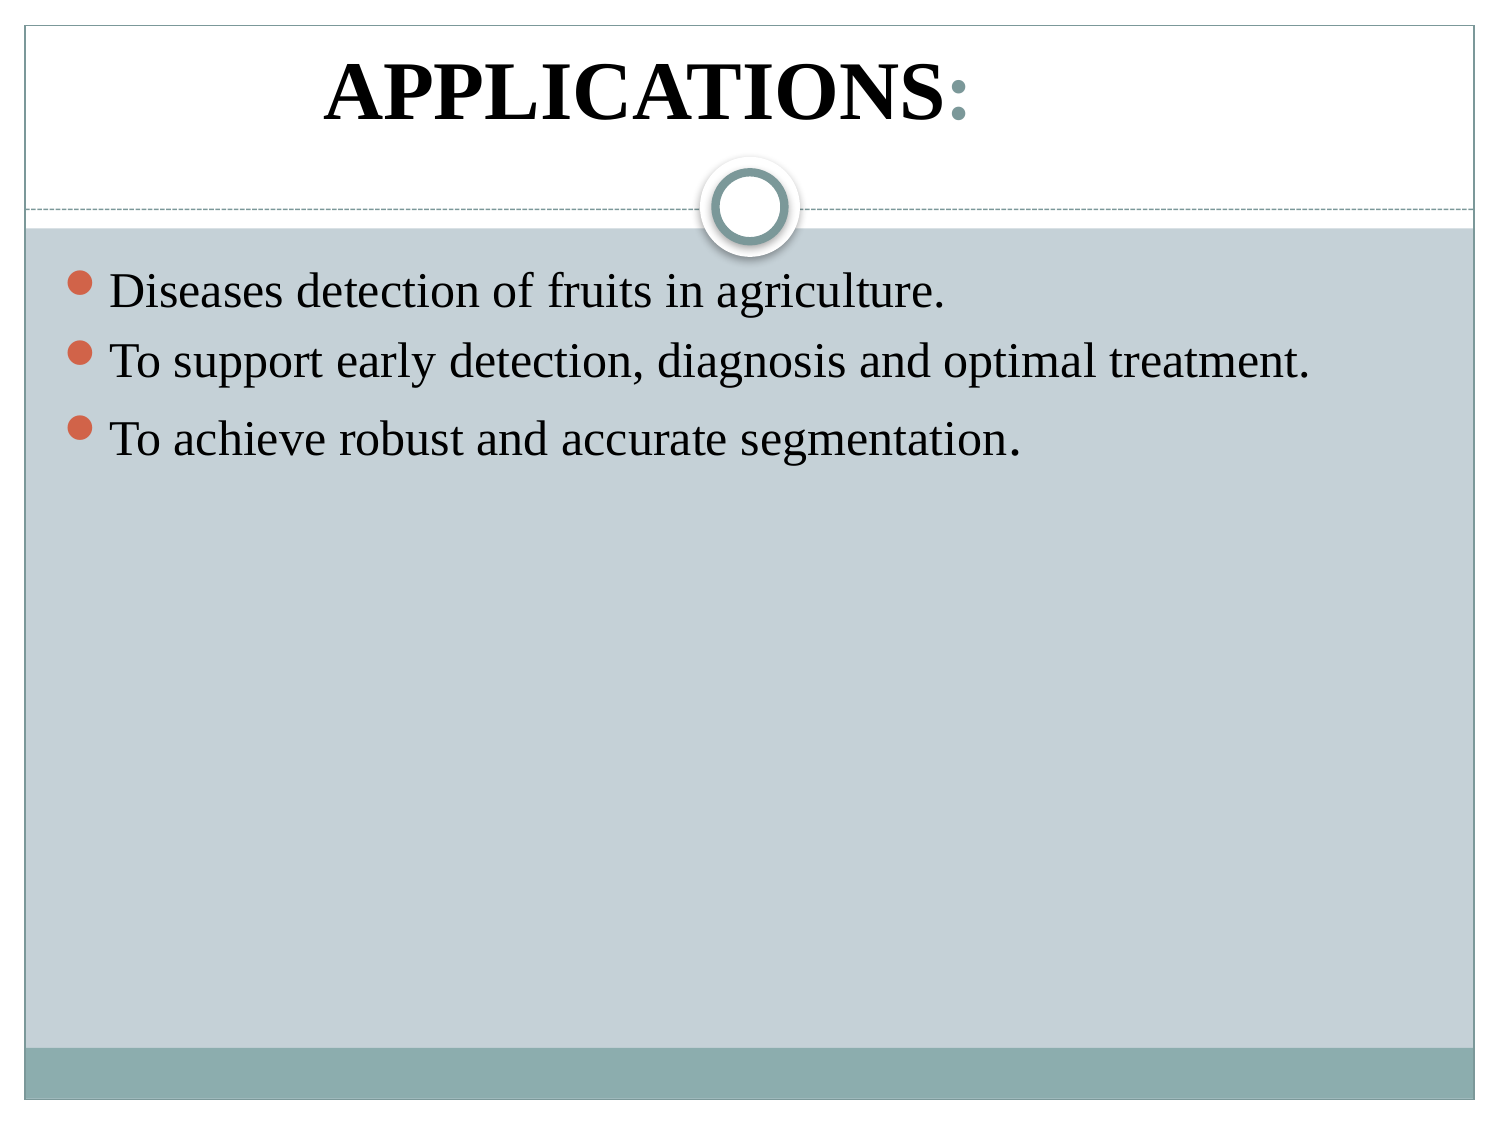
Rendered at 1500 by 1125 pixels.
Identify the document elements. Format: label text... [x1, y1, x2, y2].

list Diseases detection of fruits in agriculture. To support early detection, diagnosis and optimal treatment. To achieve robust and accurate segmentation. [49, 250, 1445, 1001]
title APPLICATIONS: [100, 90, 1197, 224]
